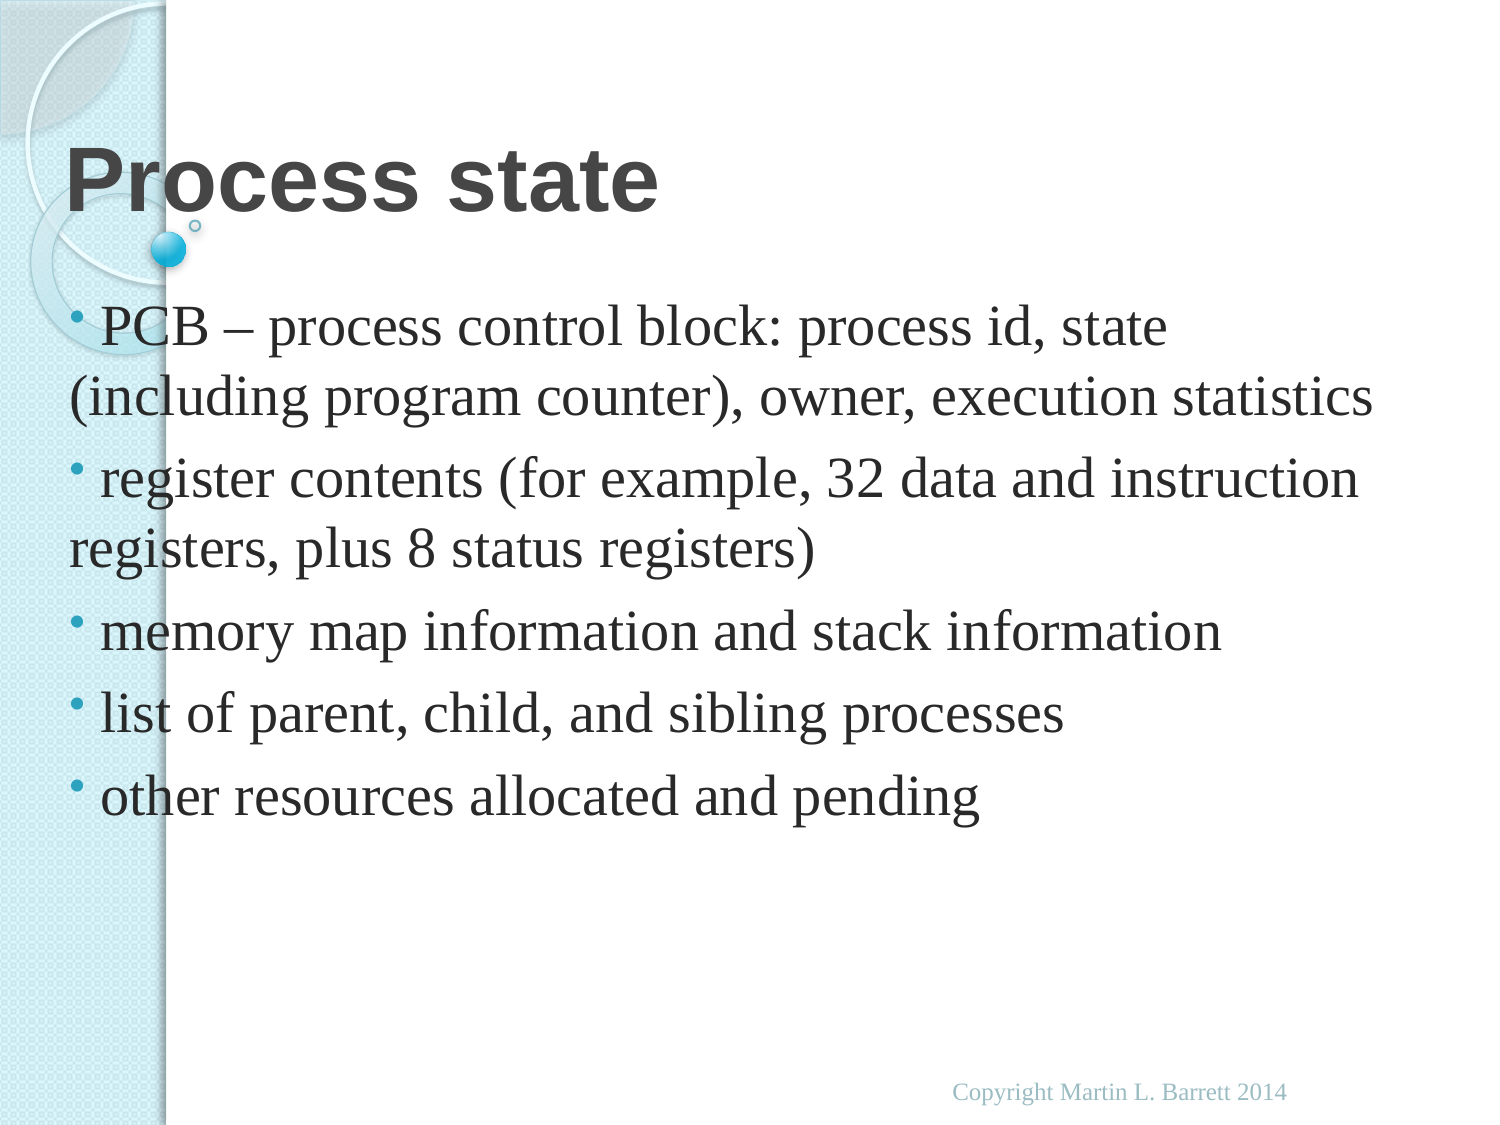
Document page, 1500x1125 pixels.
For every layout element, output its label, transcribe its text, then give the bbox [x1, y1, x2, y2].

footer Copyright Martin L. Barrett 2014 [937, 1034, 1413, 1113]
subtitle PCB – process control block: process id, state (including program counter), owner, execution statistics register contents (for example, 32 data and instruction registers, plus 8 status registers) memory map information and stack information list of parent, child, and sibling processes other resources allocated and pending [50, 287, 1400, 1063]
title Process state [50, 75, 1400, 238]
